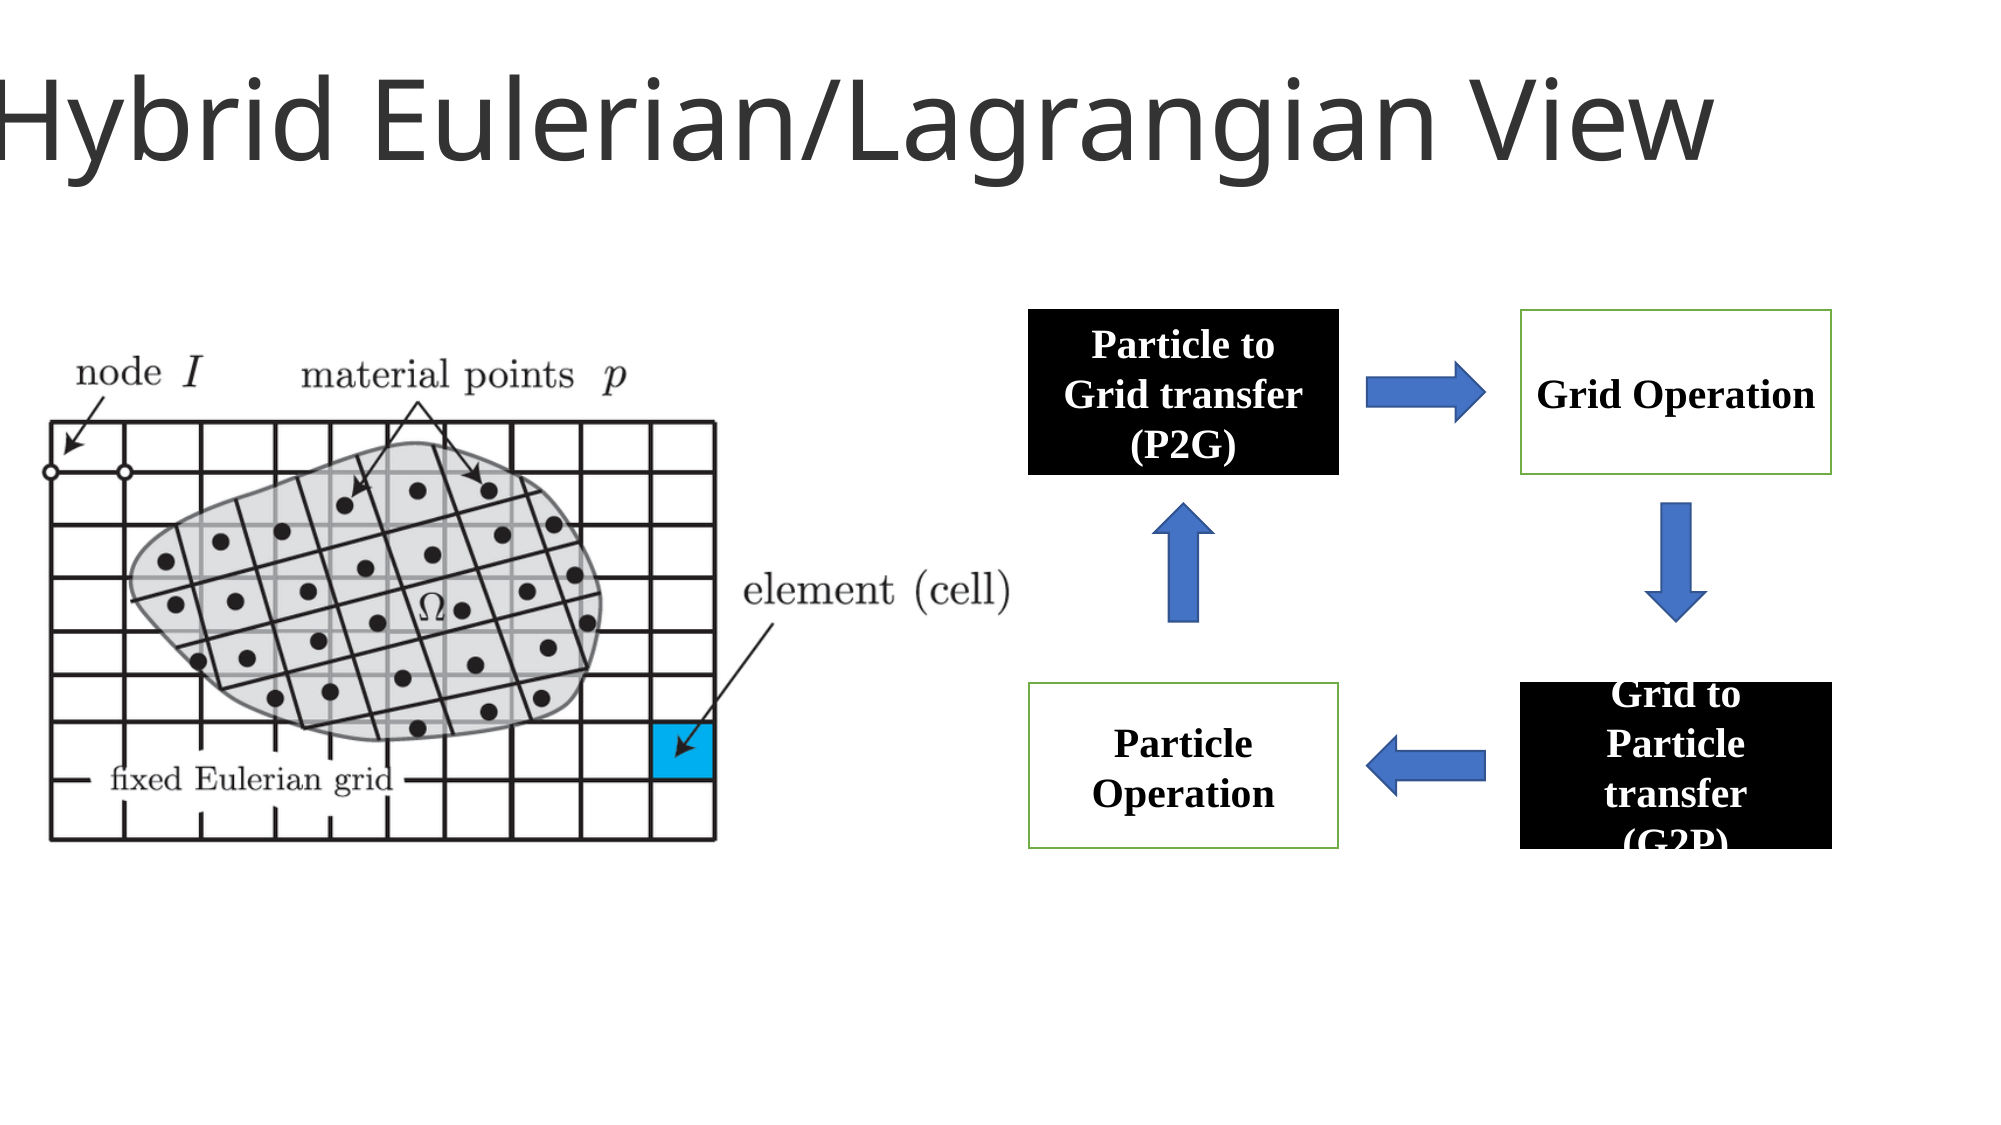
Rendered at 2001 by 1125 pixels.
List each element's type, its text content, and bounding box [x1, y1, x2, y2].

picture [25, 350, 1018, 857]
text_box [1365, 360, 1487, 424]
text_box [1644, 502, 1708, 623]
text_box Particle to Grid transfer (P2G) [1028, 309, 1339, 475]
text_box Grid to Particle transfer (G2P) [1520, 682, 1832, 849]
text_box Hybrid Eulerian/Lagrangian View [0, 40, 1733, 191]
text_box Grid Operation [1520, 309, 1832, 475]
text_box [1151, 502, 1216, 623]
text_box [1365, 733, 1486, 798]
text_box Particle Operation [1028, 682, 1339, 849]
